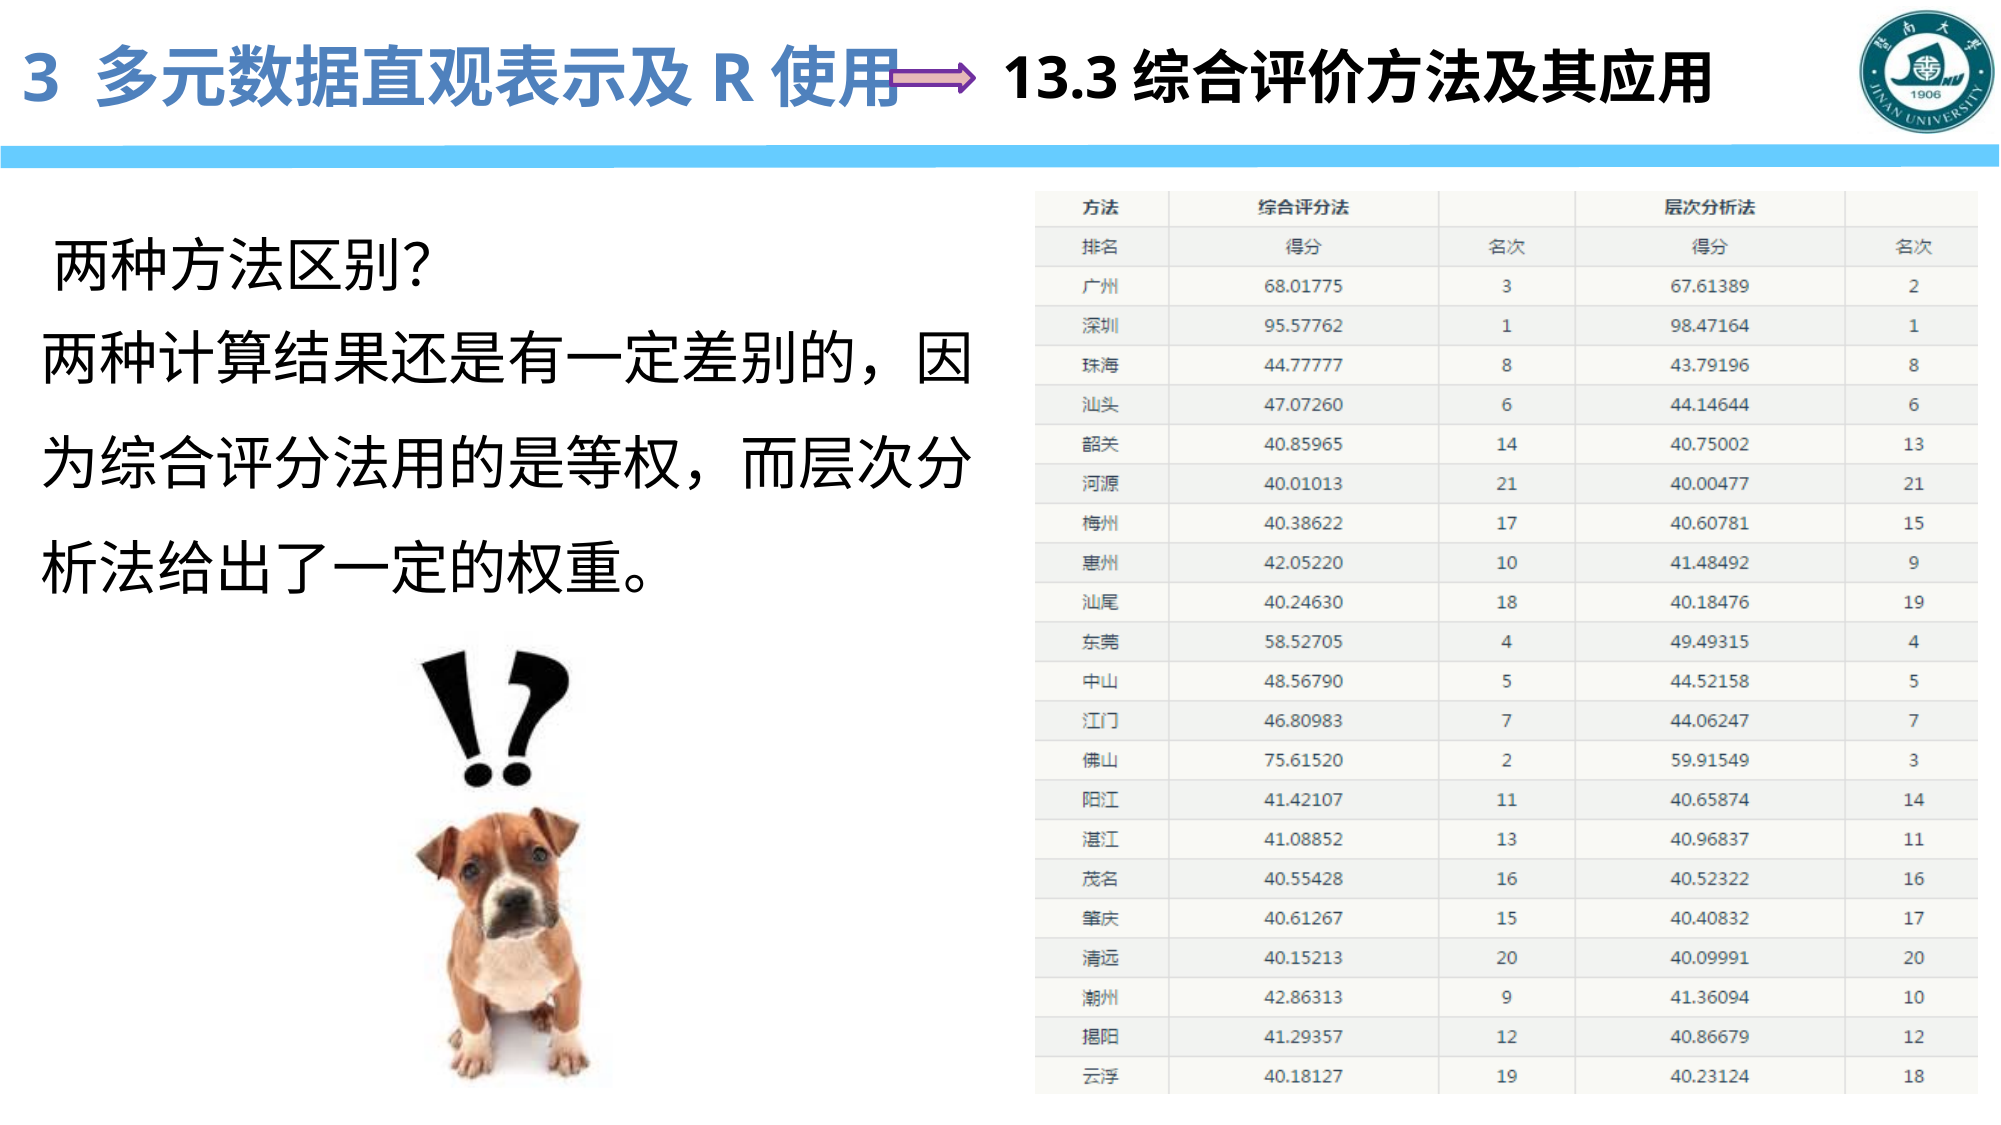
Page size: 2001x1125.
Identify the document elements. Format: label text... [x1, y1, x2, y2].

text_box [889, 62, 976, 94]
picture [1856, 6, 1996, 134]
picture [371, 604, 644, 1109]
text_box 3 多元数据直观表示及R使用 [7, 27, 922, 123]
picture [1035, 190, 1978, 1095]
text_box 13.3综合评价方法及其应用 [987, 33, 1851, 118]
text_box 两种方法区别？ [37, 185, 1000, 306]
text_box 两种计算结果还是有一定差别的，因为综合评分法用的是等权，而层次分析法给出了一定的权重。 [26, 279, 988, 609]
